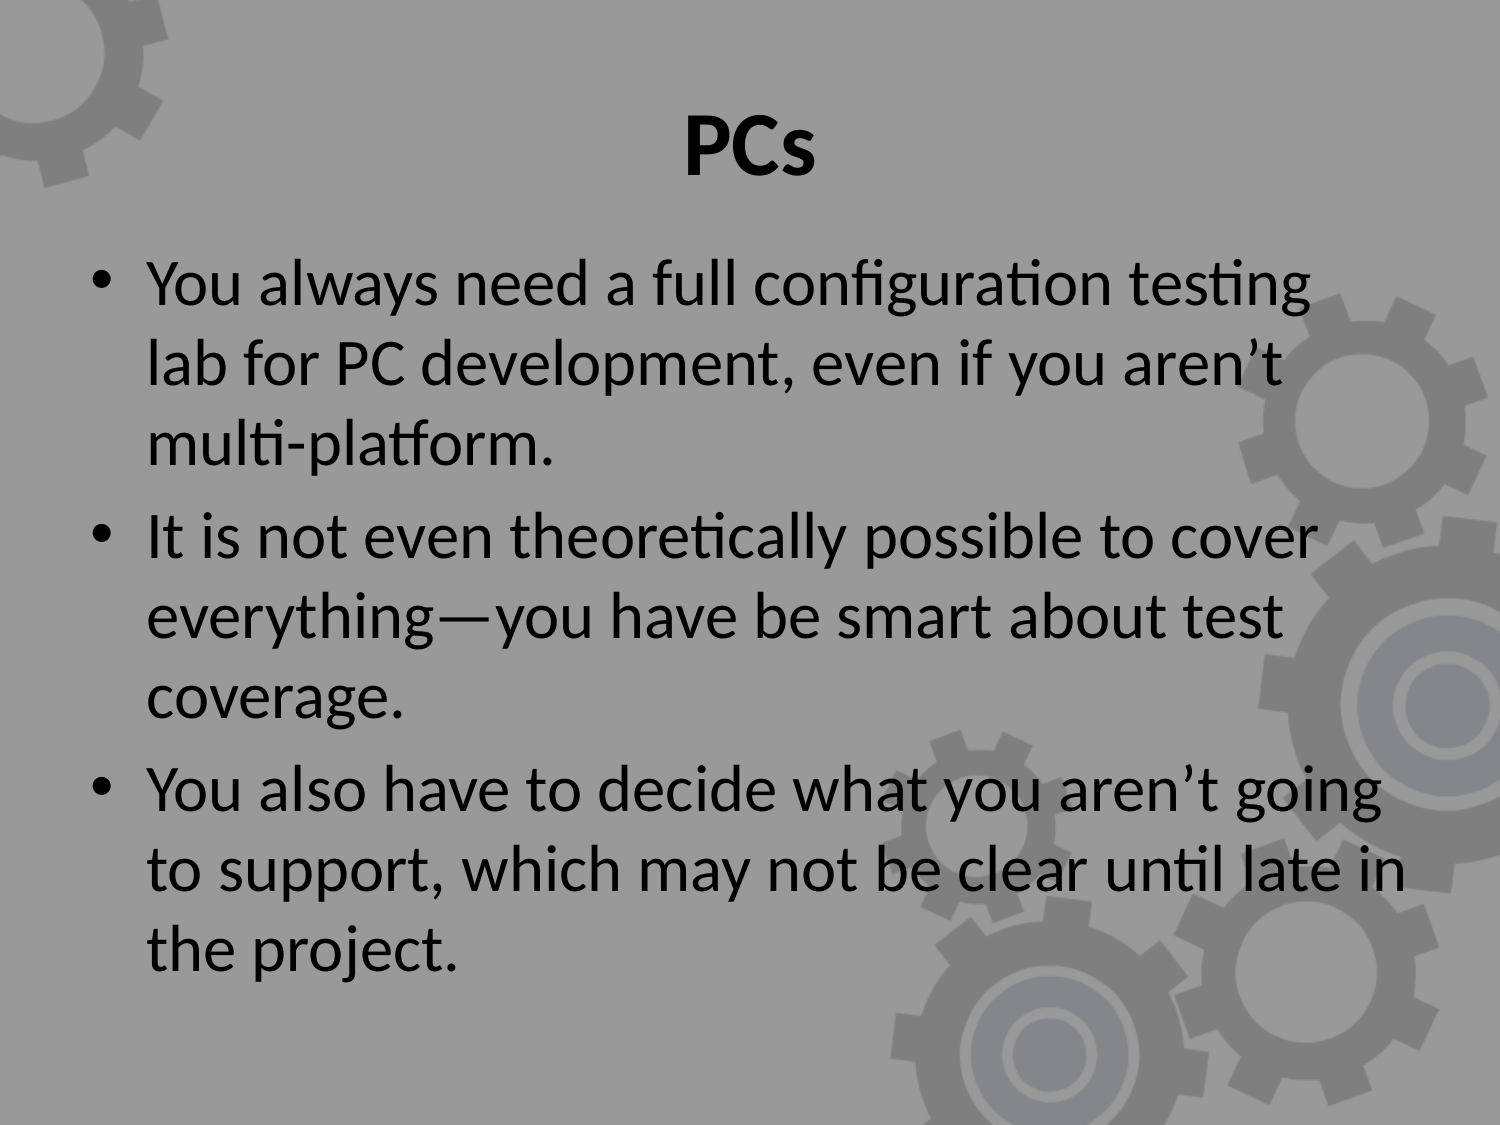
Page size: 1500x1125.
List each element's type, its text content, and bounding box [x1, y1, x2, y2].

title PCs [74, 44, 1426, 230]
list You always need a full configuration testing lab for PC development, even if you aren’t multi-platform. It is not even theoretically possible to cover everything—you have be smart about test coverage. You also have to decide what you aren’t going to support, which may not be clear until late in the project. [74, 230, 1426, 1038]
picture [0, 0, 1500, 1125]
